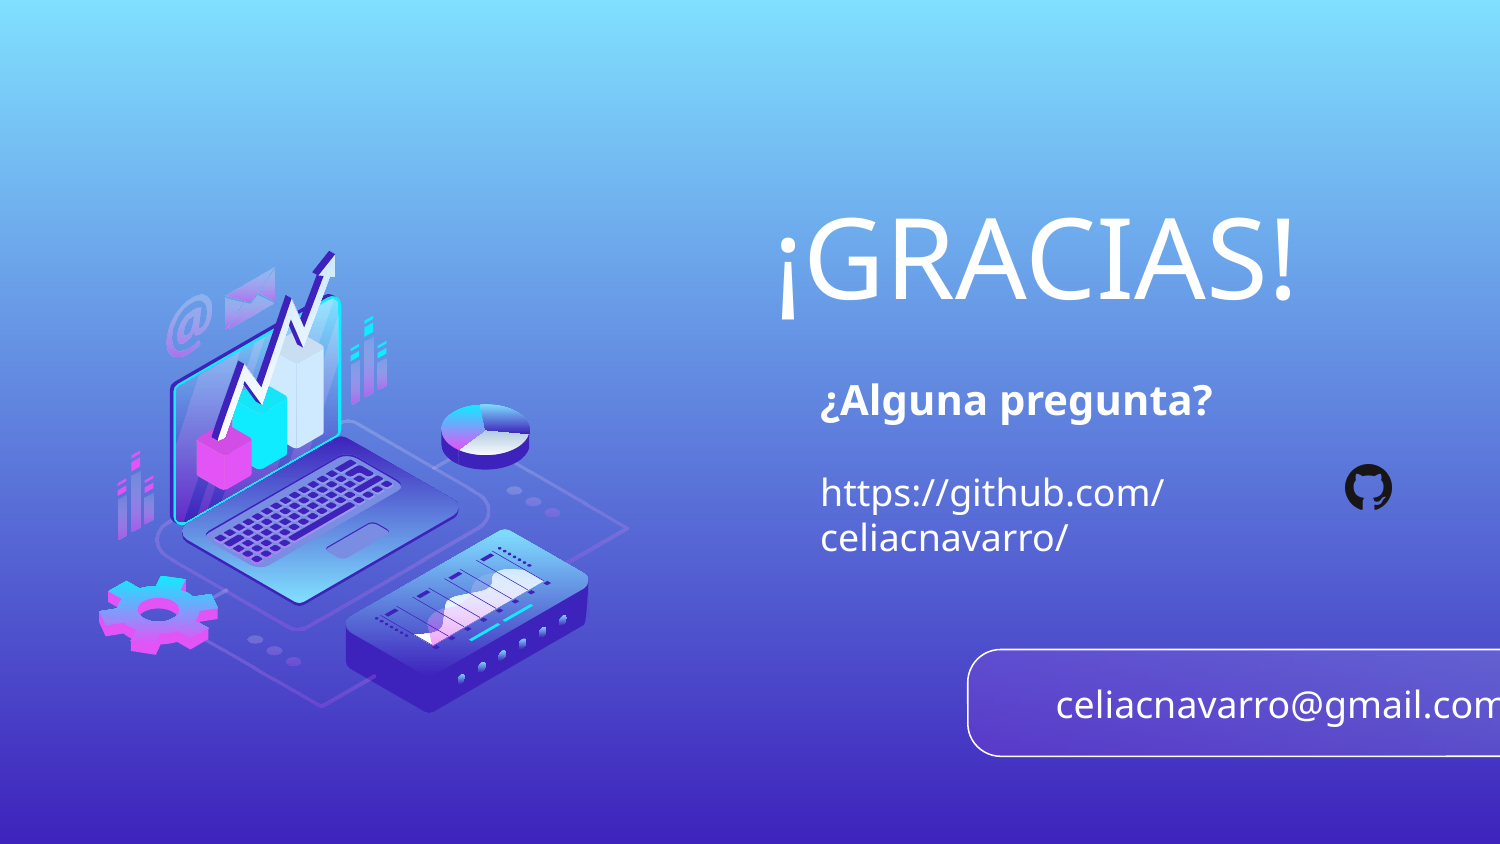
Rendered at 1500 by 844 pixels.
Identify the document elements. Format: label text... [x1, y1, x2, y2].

picture [1345, 464, 1392, 512]
text_box celiacnavarro@gmail.com [1040, 666, 1500, 844]
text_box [98, 250, 630, 714]
text_box [967, 649, 1500, 757]
text_box ¡GRACIAS! [758, 172, 1498, 510]
subtitle ¿Alguna pregunta? https://github.com/celiacnavarro/ [805, 359, 1382, 619]
